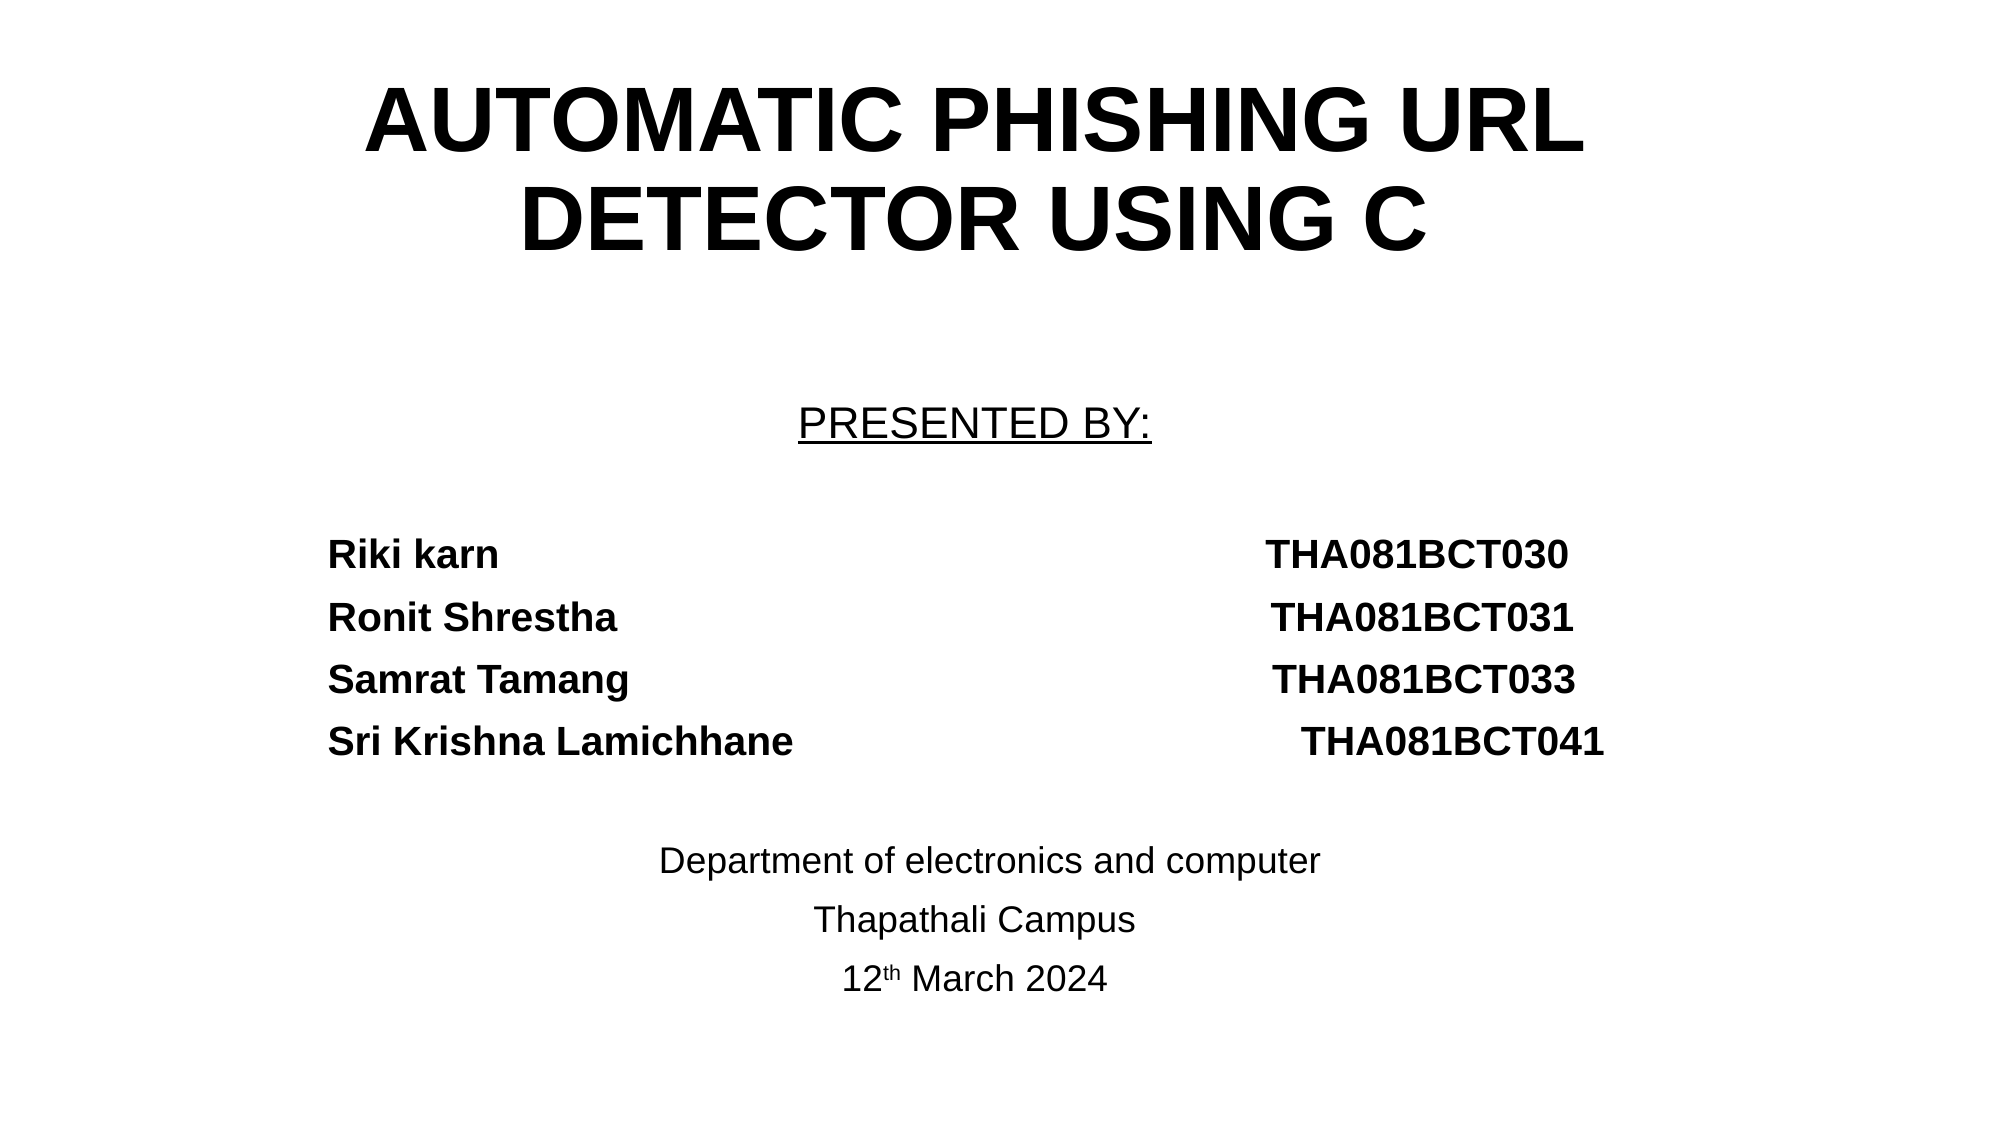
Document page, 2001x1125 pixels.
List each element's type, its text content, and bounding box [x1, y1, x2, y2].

subtitle PRESENTED BY: Riki karn THA081BCT030 Ronit Shrestha THA081BCT031 Samrat Tamang THA081BCT033 Sri Krishna Lamichhane THA081BCT041 Department of electronics and computer Thapathali Campus 12th March 2024 [200, 393, 1750, 1083]
title AUTOMATIC PHISHING URL DETECTOR USING C [225, 24, 1725, 279]
